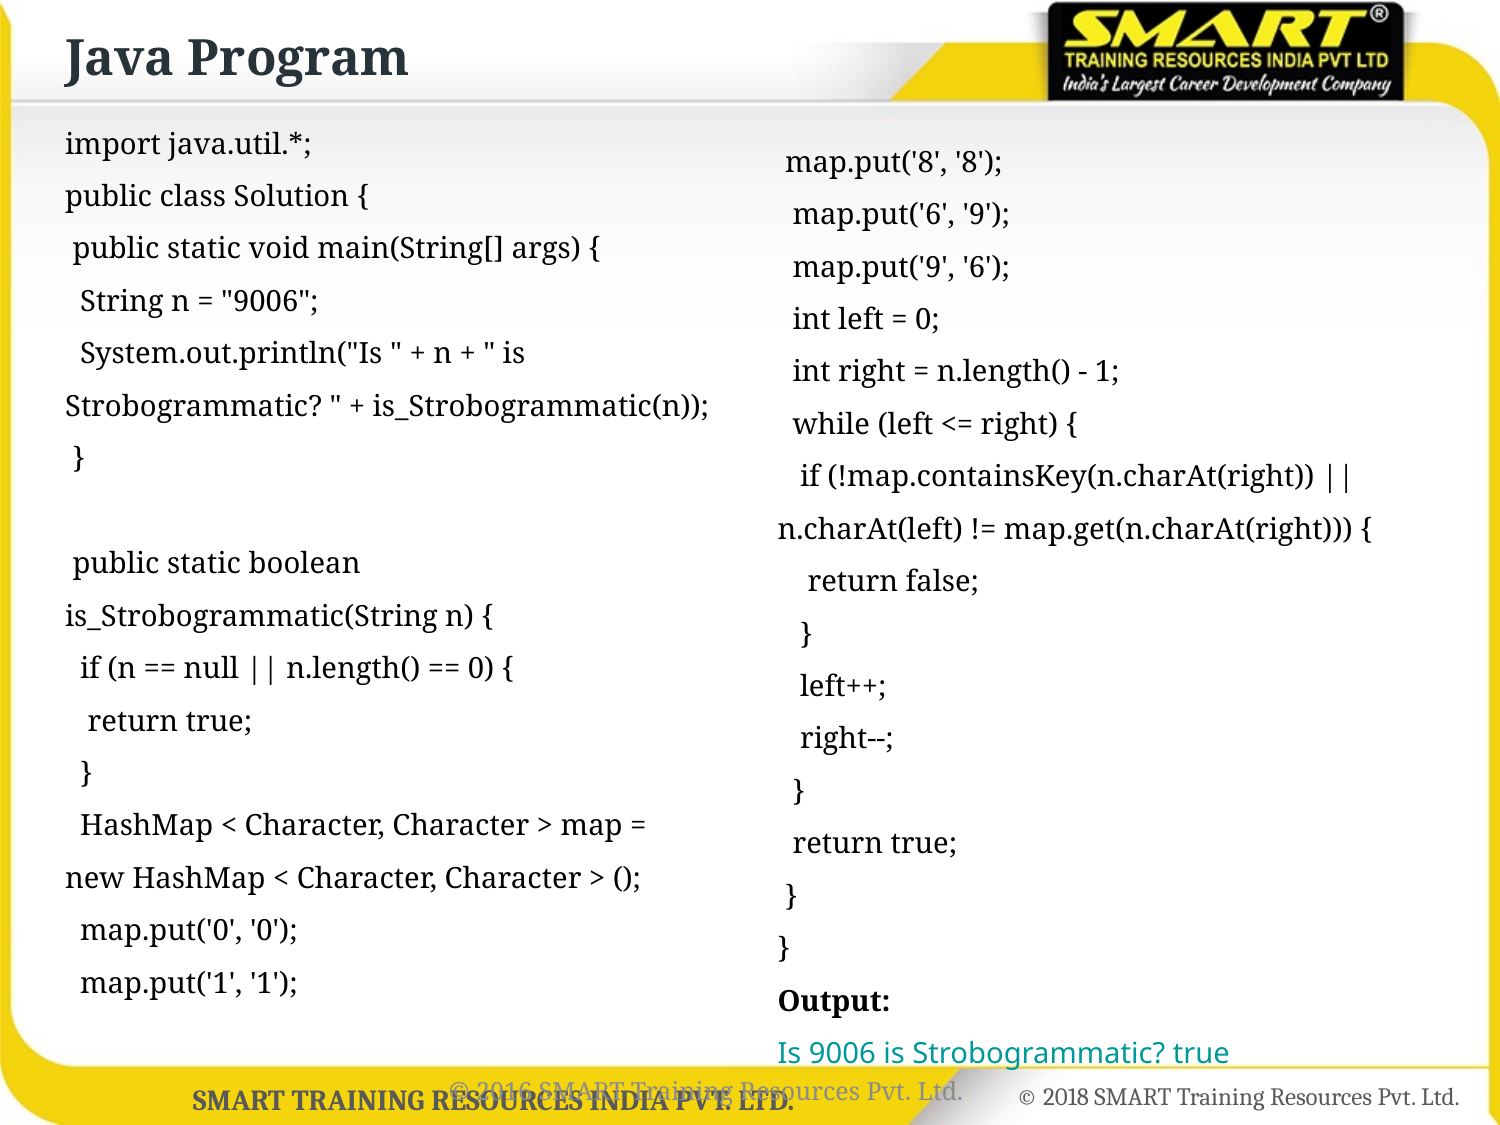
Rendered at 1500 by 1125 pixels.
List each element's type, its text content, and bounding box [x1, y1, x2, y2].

text_box map.put('8', '8'); map.put('6', '9'); map.put('9', '6'); int left = 0; int right = n.length() - 1; while (left <= right) { if (!map.containsKey(n.charAt(right)) || n.charAt(left) != map.get(n.charAt(right))) { return false; } left++; right--; } return true; } } Output: Is 9006 is Strobogrammatic? true [762, 118, 1450, 1063]
list import java.util.*; public class Solution { public static void main(String[] args) { String n = "9006"; System.out.println("Is " + n + " is Strobogrammatic? " + is_Strobogrammatic(n)); } public static boolean is_Strobogrammatic(String n) { if (n == null || n.length() == 0) { return true; } HashMap < Character, Character > map = new HashMap < Character, Character > (); map.put('0', '0'); map.put('1', '1'); [50, 99, 725, 1038]
title Java Program [50, 17, 1413, 75]
footer © 2016 SMART Training Resources Pvt. Ltd. [112, 1062, 1300, 1123]
picture [0, 0, 1500, 1125]
